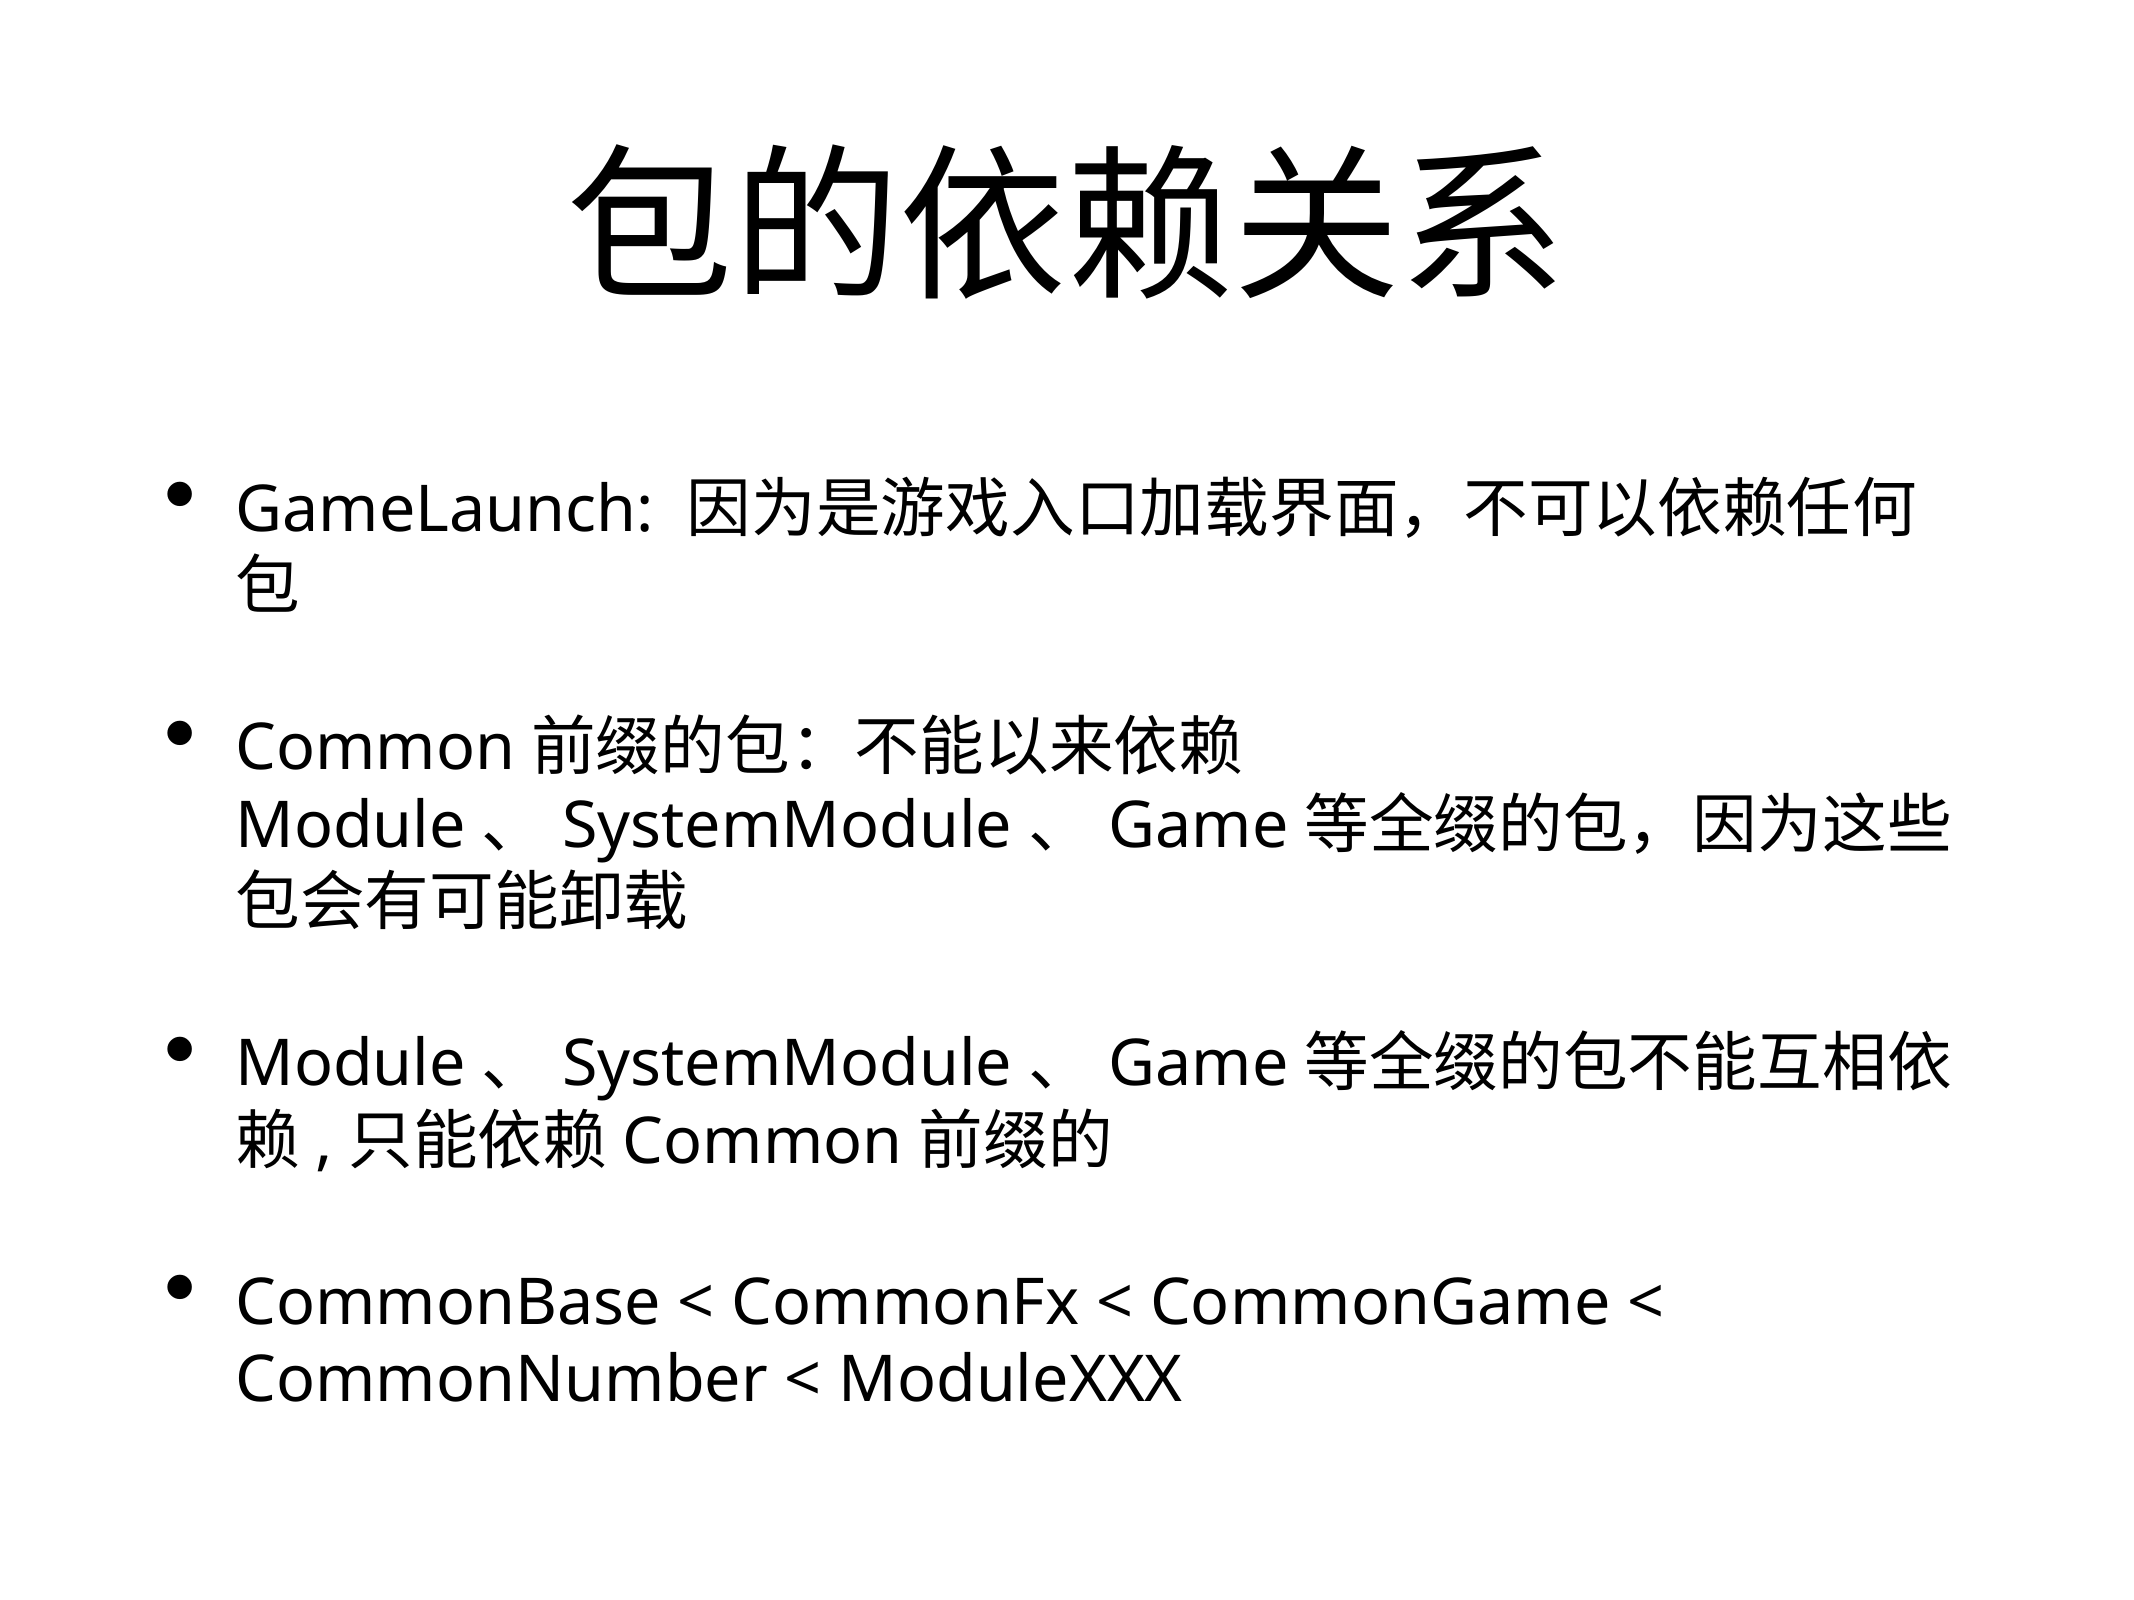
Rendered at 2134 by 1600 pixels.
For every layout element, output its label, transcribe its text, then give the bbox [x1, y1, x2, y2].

title 包的依赖关系 [155, 41, 1978, 397]
list GameLaunch: 因为是游戏入口加载界面，不可以依赖任何包 Common前缀的包：不能以来依赖Module、SystemModule、Game等全缀的包，因为这些包会有可能卸载 Module、SystemModule、Game等全缀的包不能互相依赖,只能依赖Common前缀的 CommonBase < CommonFx < CommonGame < CommonNumber < ModuleXXX [155, 424, 1978, 1457]
